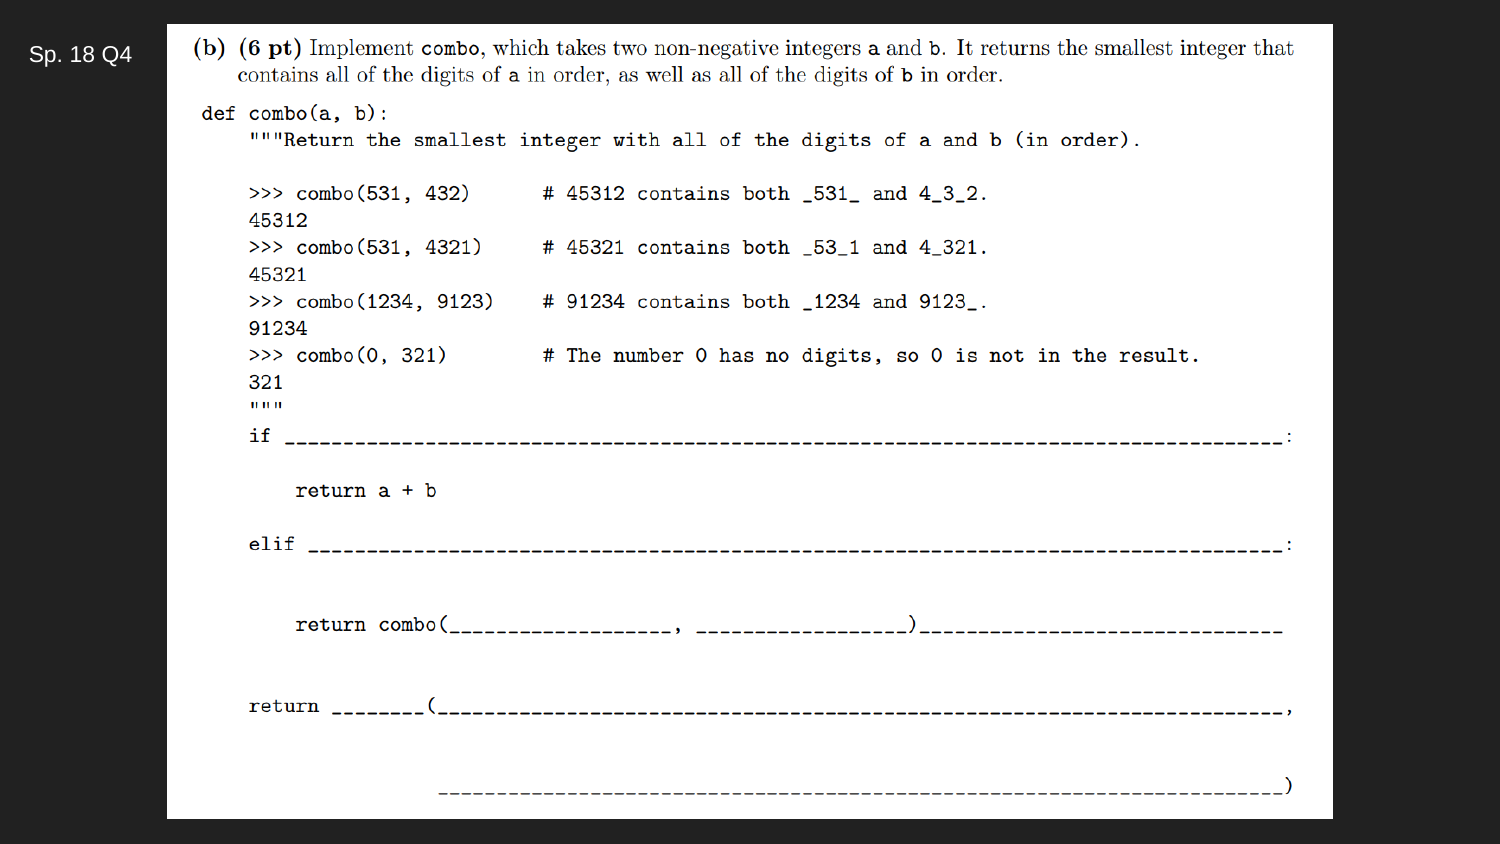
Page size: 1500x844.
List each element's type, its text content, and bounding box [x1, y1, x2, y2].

picture [167, 24, 1333, 819]
title Sp. 18 Q4 [13, 24, 166, 269]
